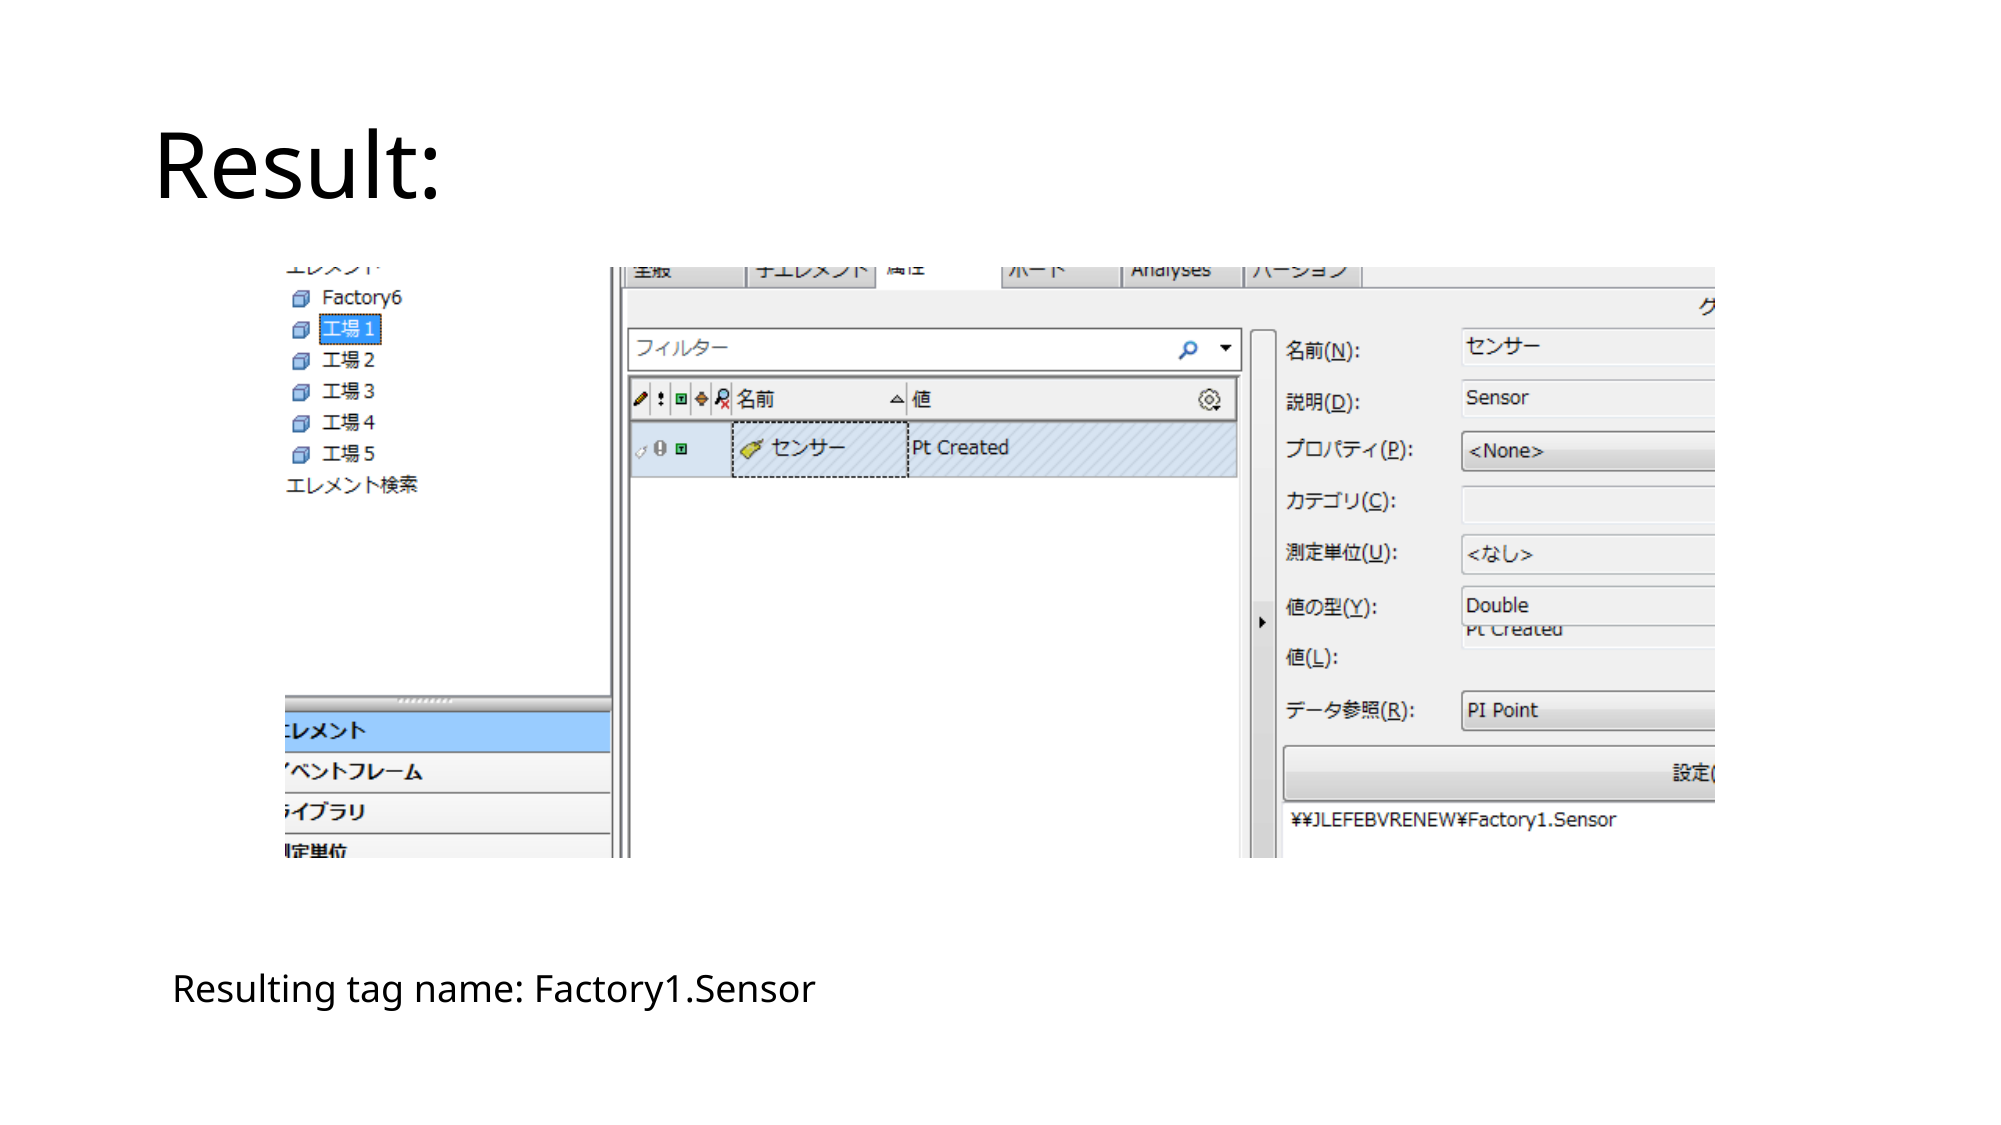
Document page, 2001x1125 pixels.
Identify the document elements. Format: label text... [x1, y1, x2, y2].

text_box Resulting tag name: Factory1.Sensor [157, 957, 832, 1018]
title Result: [137, 59, 1863, 278]
picture [285, 267, 1715, 858]
